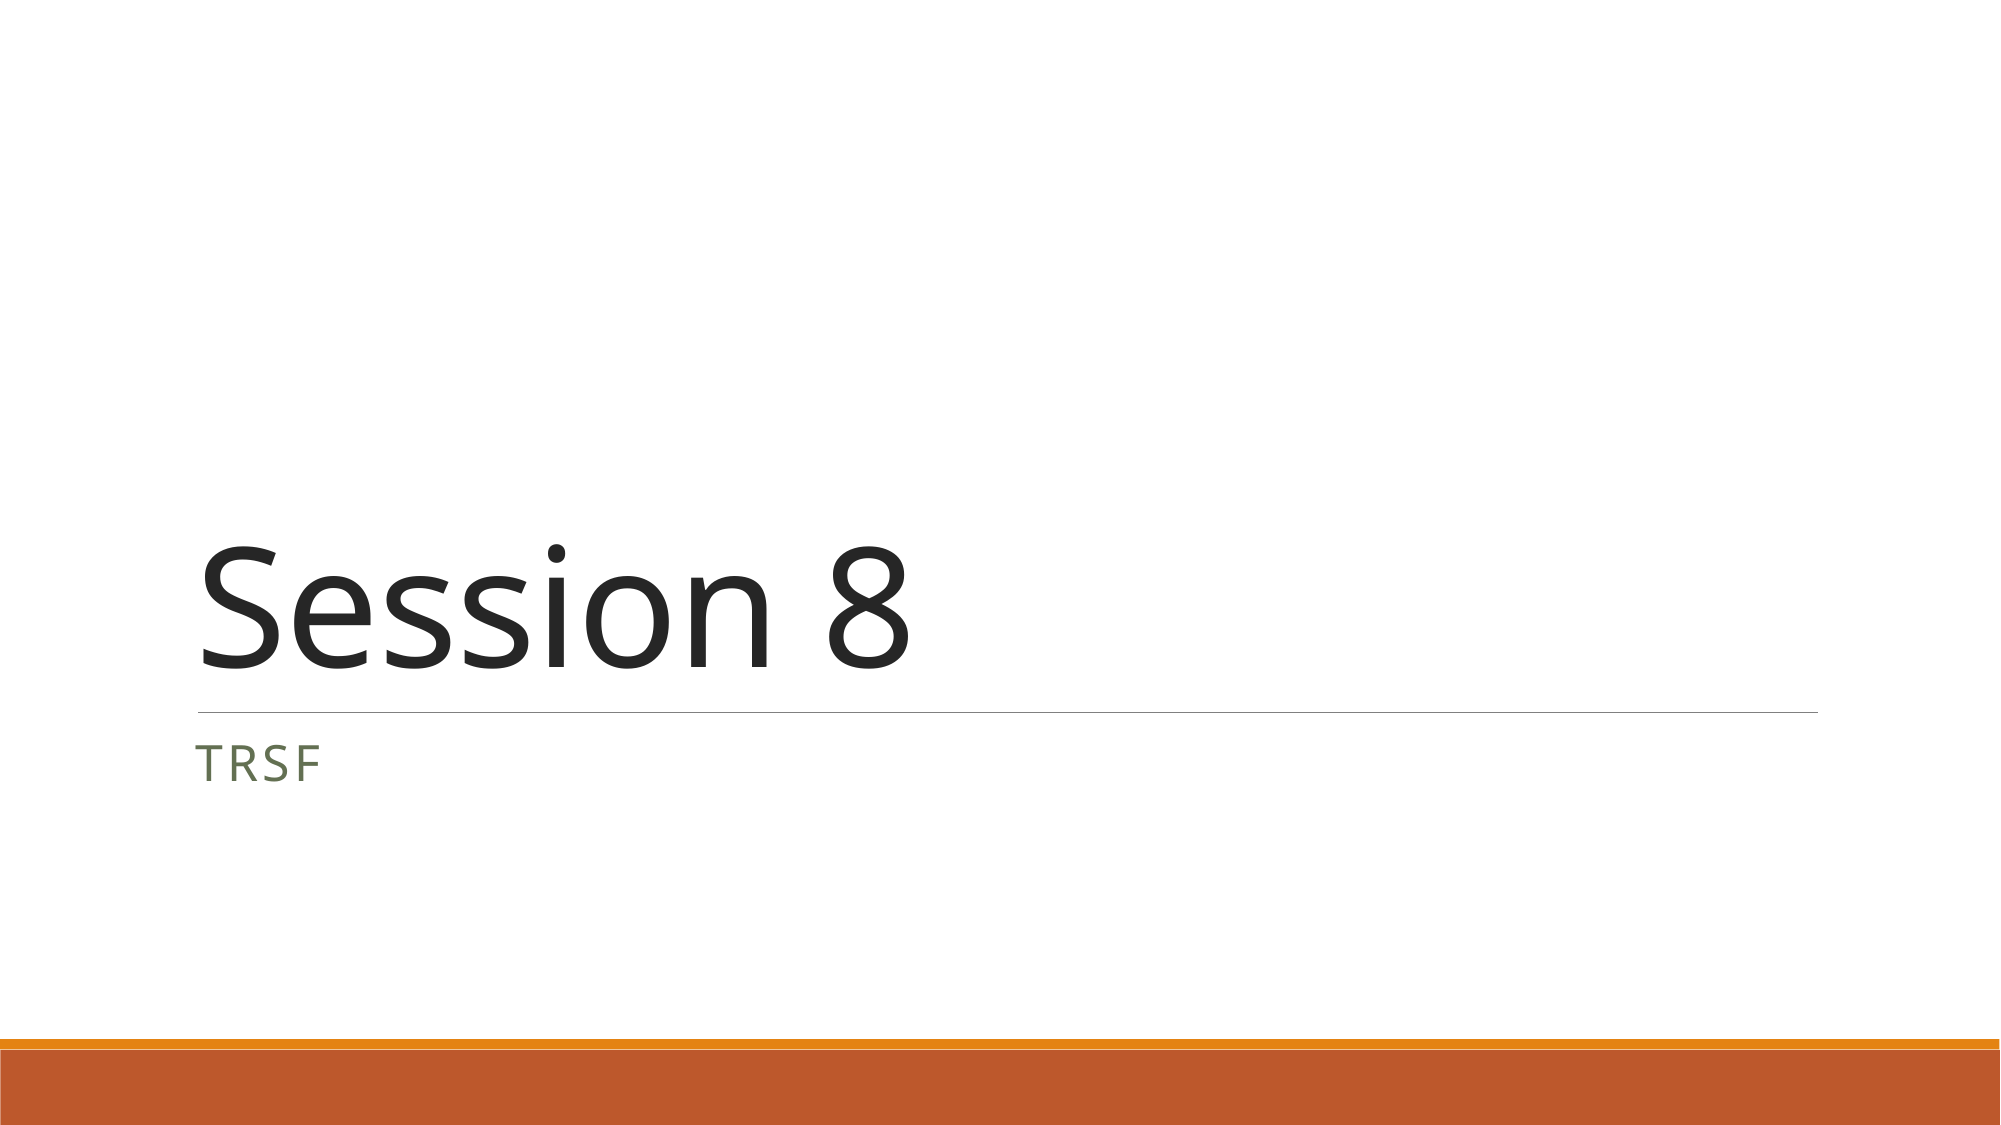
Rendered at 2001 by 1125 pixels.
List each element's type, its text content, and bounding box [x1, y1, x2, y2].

title Session 8 [180, 124, 1830, 710]
subtitle TRSF [180, 730, 1831, 919]
